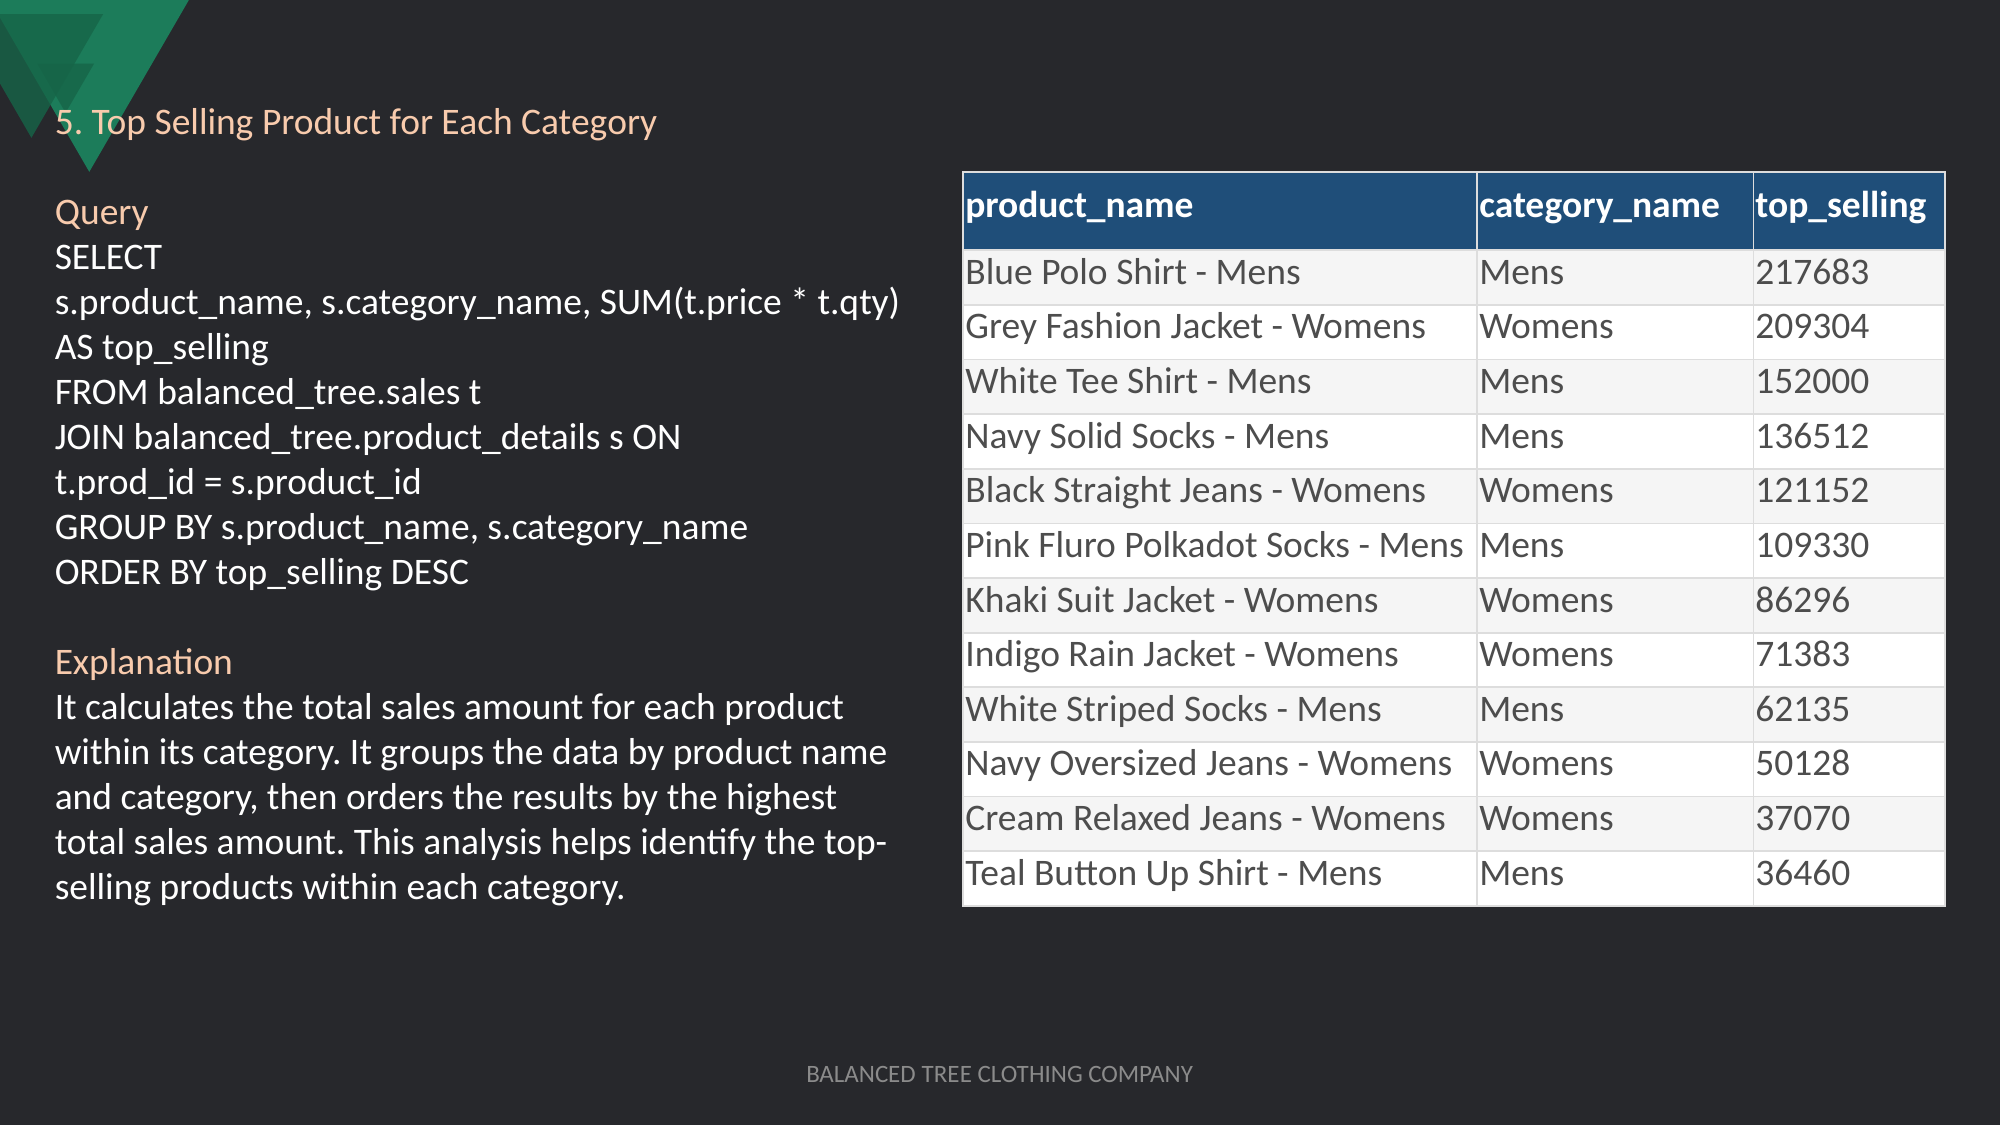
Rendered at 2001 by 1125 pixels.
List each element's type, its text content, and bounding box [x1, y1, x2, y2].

table_cell 209304 [1754, 306, 1944, 359]
table_cell Khaki Suit Jacket - Womens [964, 579, 1476, 632]
table_cell Womens [1478, 306, 1753, 359]
table_cell Mens [1478, 524, 1753, 577]
table_cell Pink Fluro Polkadot Socks - Mens [964, 524, 1476, 577]
table_cell White Striped Socks - Mens [964, 688, 1476, 741]
table_cell Black Straight Jeans - Womens [964, 470, 1476, 523]
table_header category_name [1478, 173, 1753, 249]
table_cell Grey Fashion Jacket - Womens [964, 306, 1476, 359]
table_cell 71383 [1754, 634, 1944, 686]
table_cell Navy Oversized Jeans - Womens [964, 743, 1476, 796]
table_cell Indigo Rain Jacket - Womens [964, 634, 1476, 686]
table_cell 37070 [1754, 797, 1944, 850]
table_cell 109330 [1754, 524, 1944, 577]
table_cell 136512 [1754, 415, 1944, 468]
text_box 5. Top Selling Product for Each Category Query SELECT s.product_name, s.category_name, SUM(t.price * t.qty) AS top_selling FROM balanced_tree.sales t JOIN balanced_tree.product_details s ON t.prod_id = s.product_id GROUP BY s.product_name, s.category_name ORDER BY top_selling DESC Explanation It calculates the total sales amount for each product within its category. It groups the data by product name and category, then orders the results by the highest total sales amount. This analysis helps identify the top-selling products within each category. [39, 89, 917, 914]
table_cell Mens [1478, 360, 1753, 413]
table_cell Blue Polo Shirt - Mens [964, 251, 1476, 304]
table_cell 121152 [1754, 470, 1944, 523]
table_cell Womens [1478, 579, 1753, 632]
table_cell 152000 [1754, 360, 1944, 413]
table_cell Womens [1478, 743, 1753, 796]
footer BALANCED TREE CLOTHING COMPANY [662, 1042, 1338, 1103]
table_cell 217683 [1754, 251, 1944, 304]
table_cell 62135 [1754, 688, 1944, 741]
table_cell 50128 [1754, 743, 1944, 796]
table_cell Mens [1478, 415, 1753, 468]
table_cell Womens [1478, 634, 1753, 686]
table_cell Mens [1478, 688, 1753, 741]
table_header top_selling [1754, 173, 1944, 249]
table_cell Womens [1478, 797, 1753, 850]
table_cell Navy Solid Socks - Mens [964, 415, 1476, 468]
table_header product_name [964, 173, 1476, 249]
table_cell Cream Relaxed Jeans - Womens [964, 797, 1476, 850]
table_cell Teal Button Up Shirt - Mens [964, 852, 1476, 905]
table_cell Mens [1478, 852, 1753, 905]
table_cell 36460 [1754, 852, 1944, 905]
table_cell 86296 [1754, 579, 1944, 632]
table_cell White Tee Shirt - Mens [964, 360, 1476, 413]
table_cell Womens [1478, 470, 1753, 523]
table_cell Mens [1478, 251, 1753, 304]
